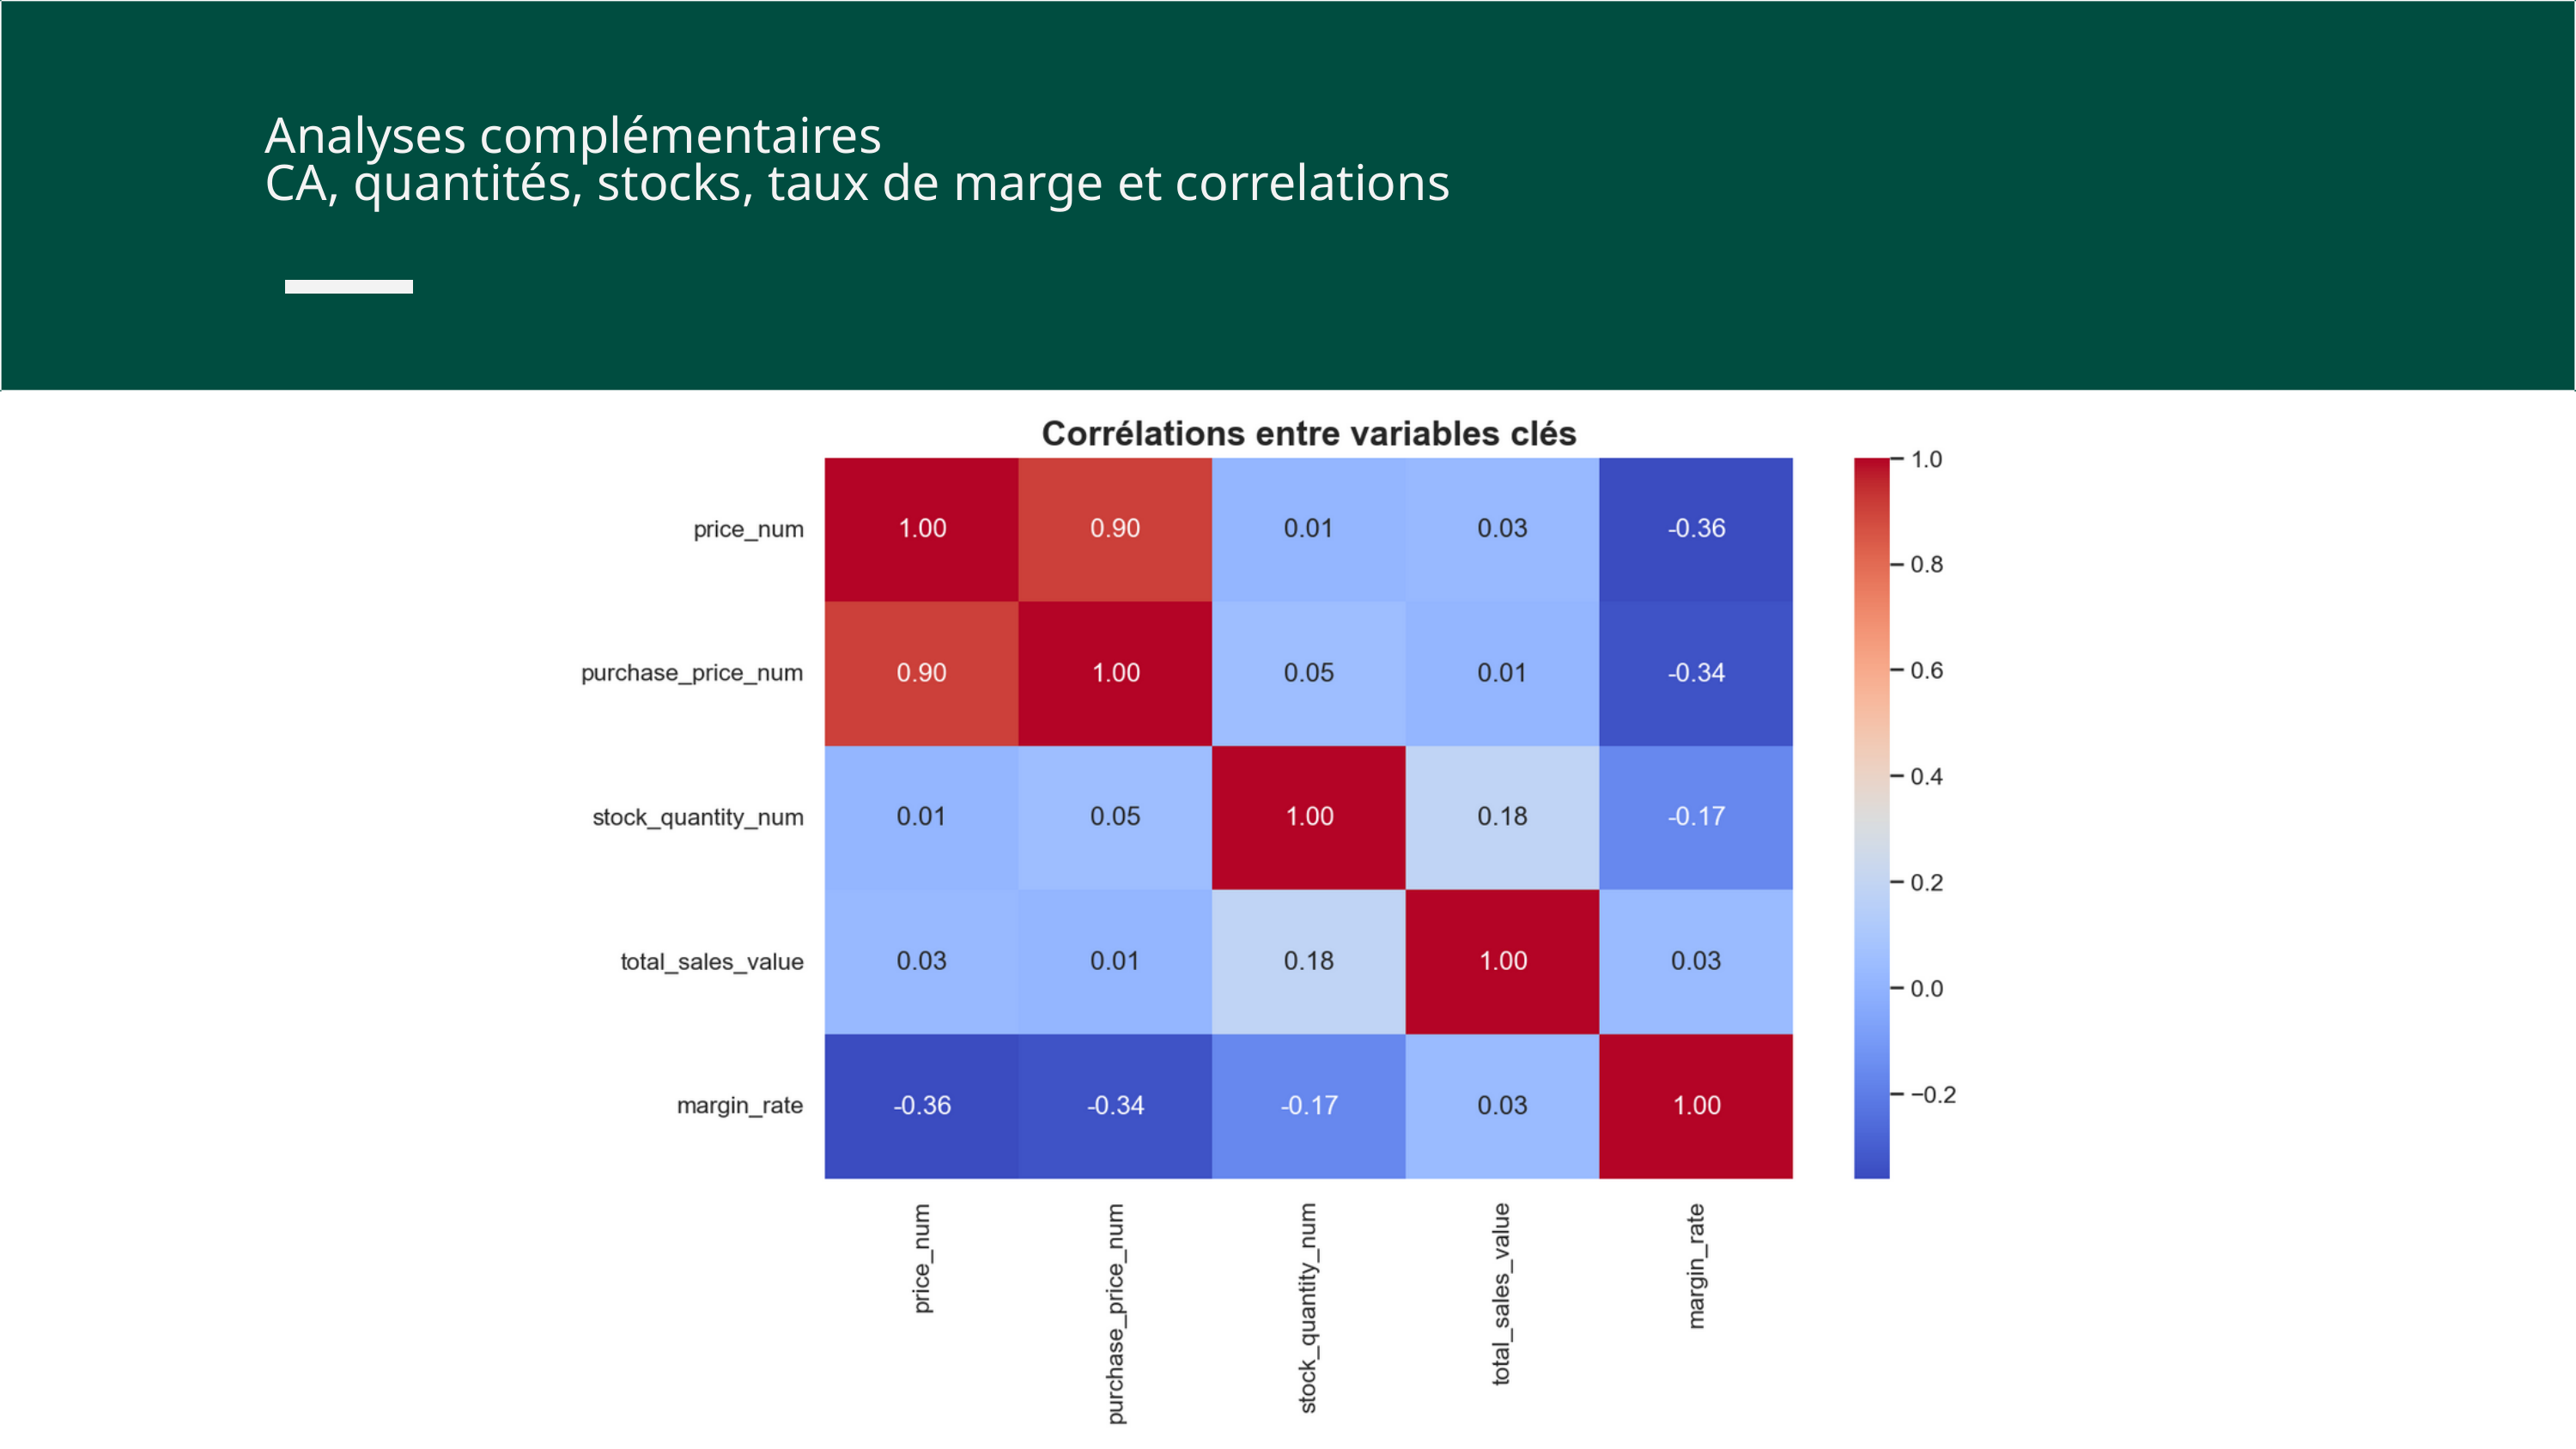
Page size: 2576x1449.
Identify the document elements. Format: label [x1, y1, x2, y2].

text_box [566, 415, 1973, 1428]
text_box [284, 279, 413, 294]
text_box [0, 0, 2576, 393]
